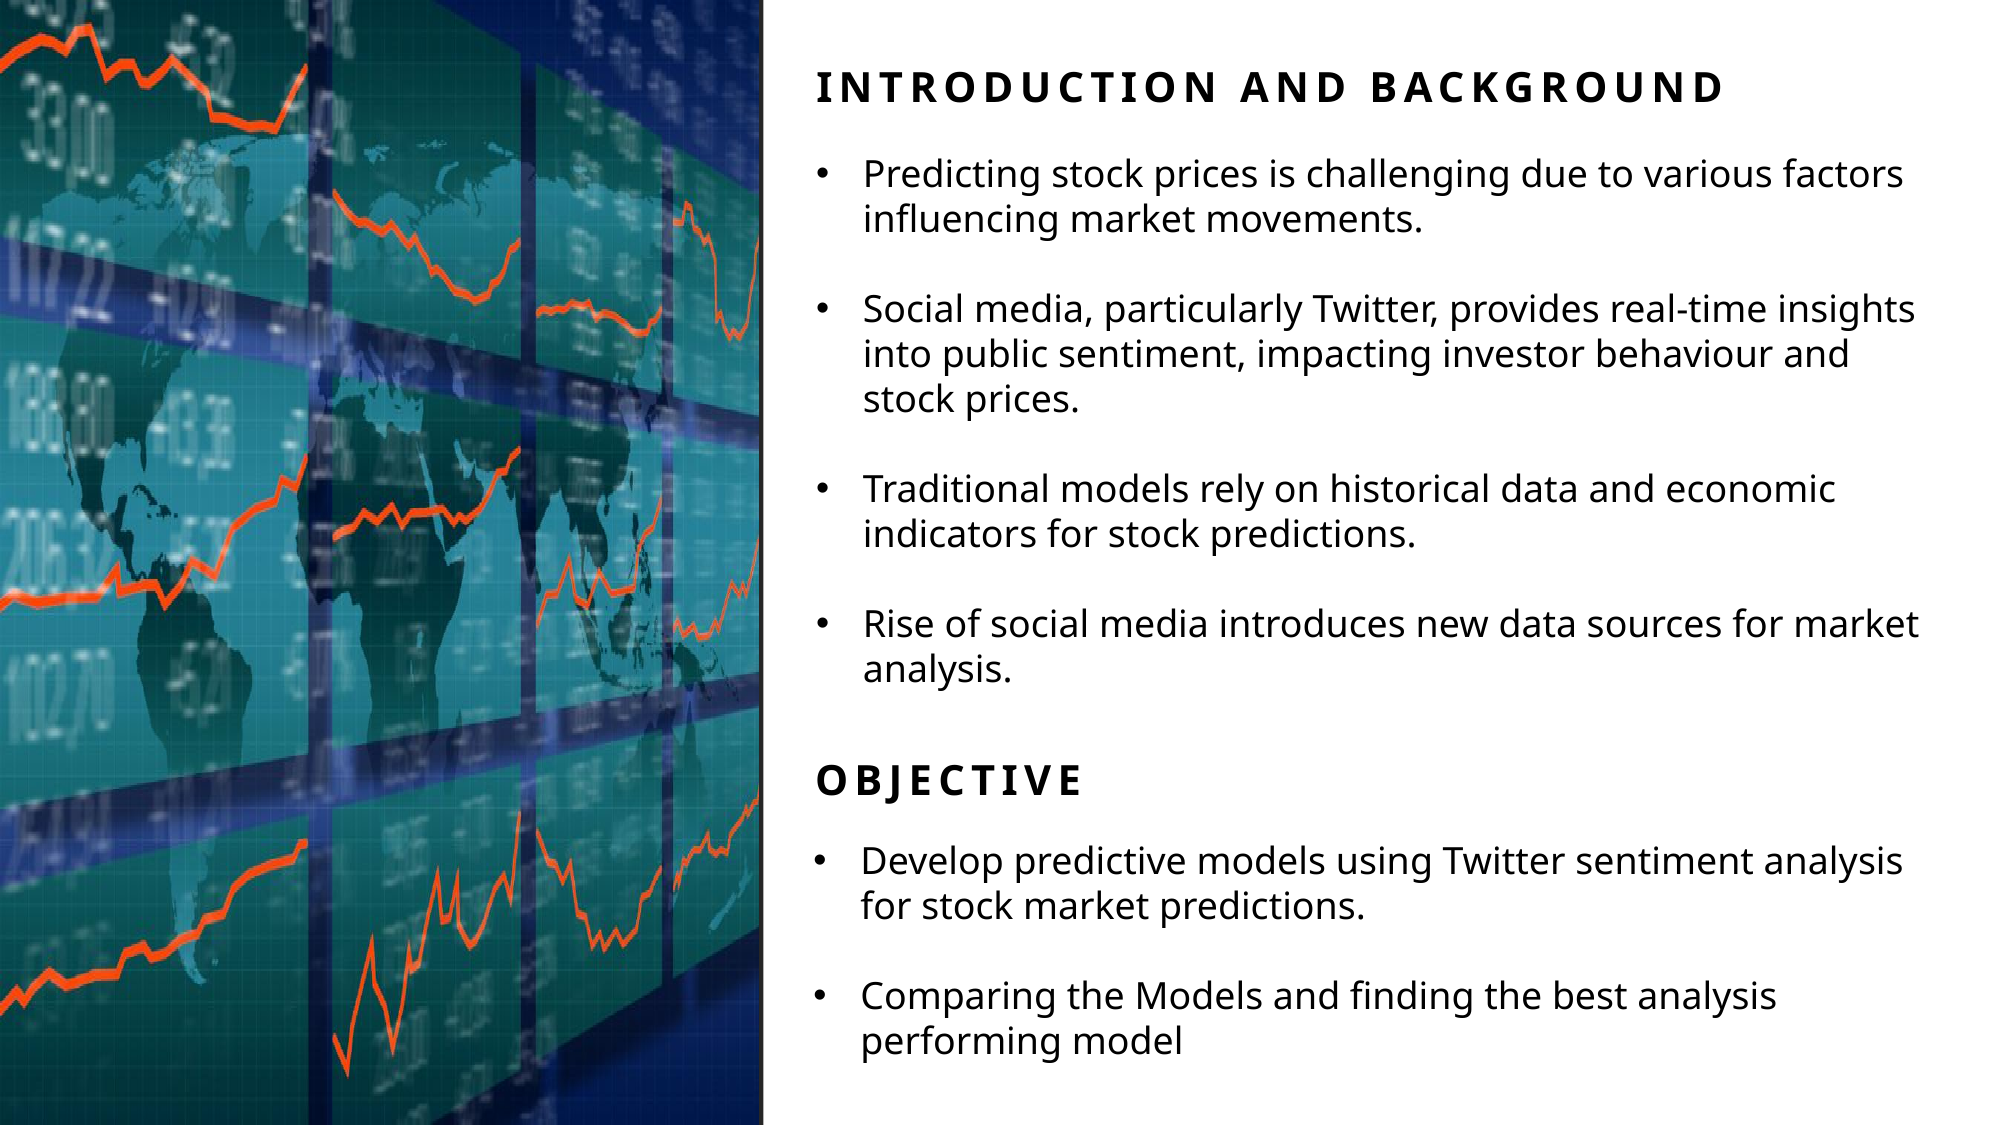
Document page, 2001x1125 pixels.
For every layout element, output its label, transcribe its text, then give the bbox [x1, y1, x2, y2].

text_box Predicting stock prices is challenging due to various factors influencing market movements. Social media, particularly Twitter, provides real-time insights into public sentiment, impacting investor behaviour and stock prices. Traditional models rely on historical data and economic indicators for stock predictions. Rise of social media introduces new data sources for market analysis. [801, 142, 1941, 721]
text_box Introduction and Background [801, 28, 1987, 143]
text_box [800, 836, 1940, 1072]
picture [0, 0, 760, 1125]
text_box Develop predictive models using Twitter sentiment analysis for stock market predictions. Comparing the Models and finding the best analysis performing model [798, 829, 1937, 1070]
text_box Objective [799, 721, 1986, 836]
